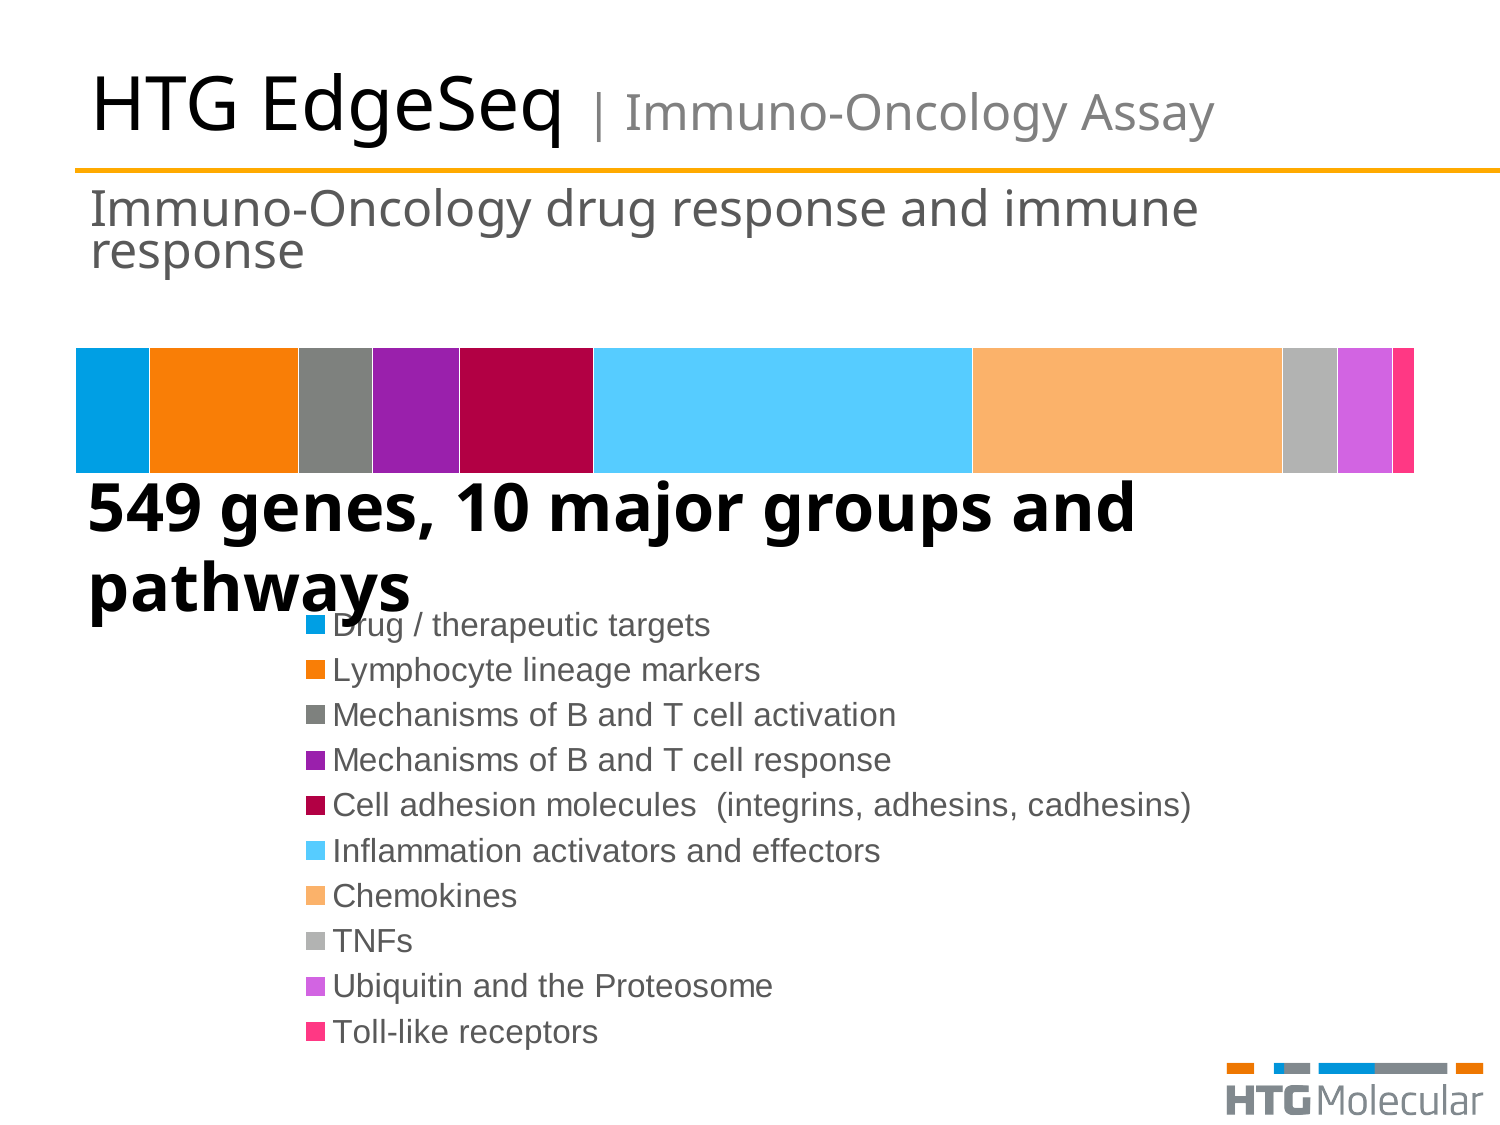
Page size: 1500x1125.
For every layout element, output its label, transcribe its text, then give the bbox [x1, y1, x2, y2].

picture [1223, 1059, 1487, 1119]
title HTG EdgeSeq | Immuno-Oncology Assay [75, 22, 1425, 160]
list Immuno-Oncology drug response and immune response [75, 178, 1425, 234]
chart [74, 253, 1426, 1060]
